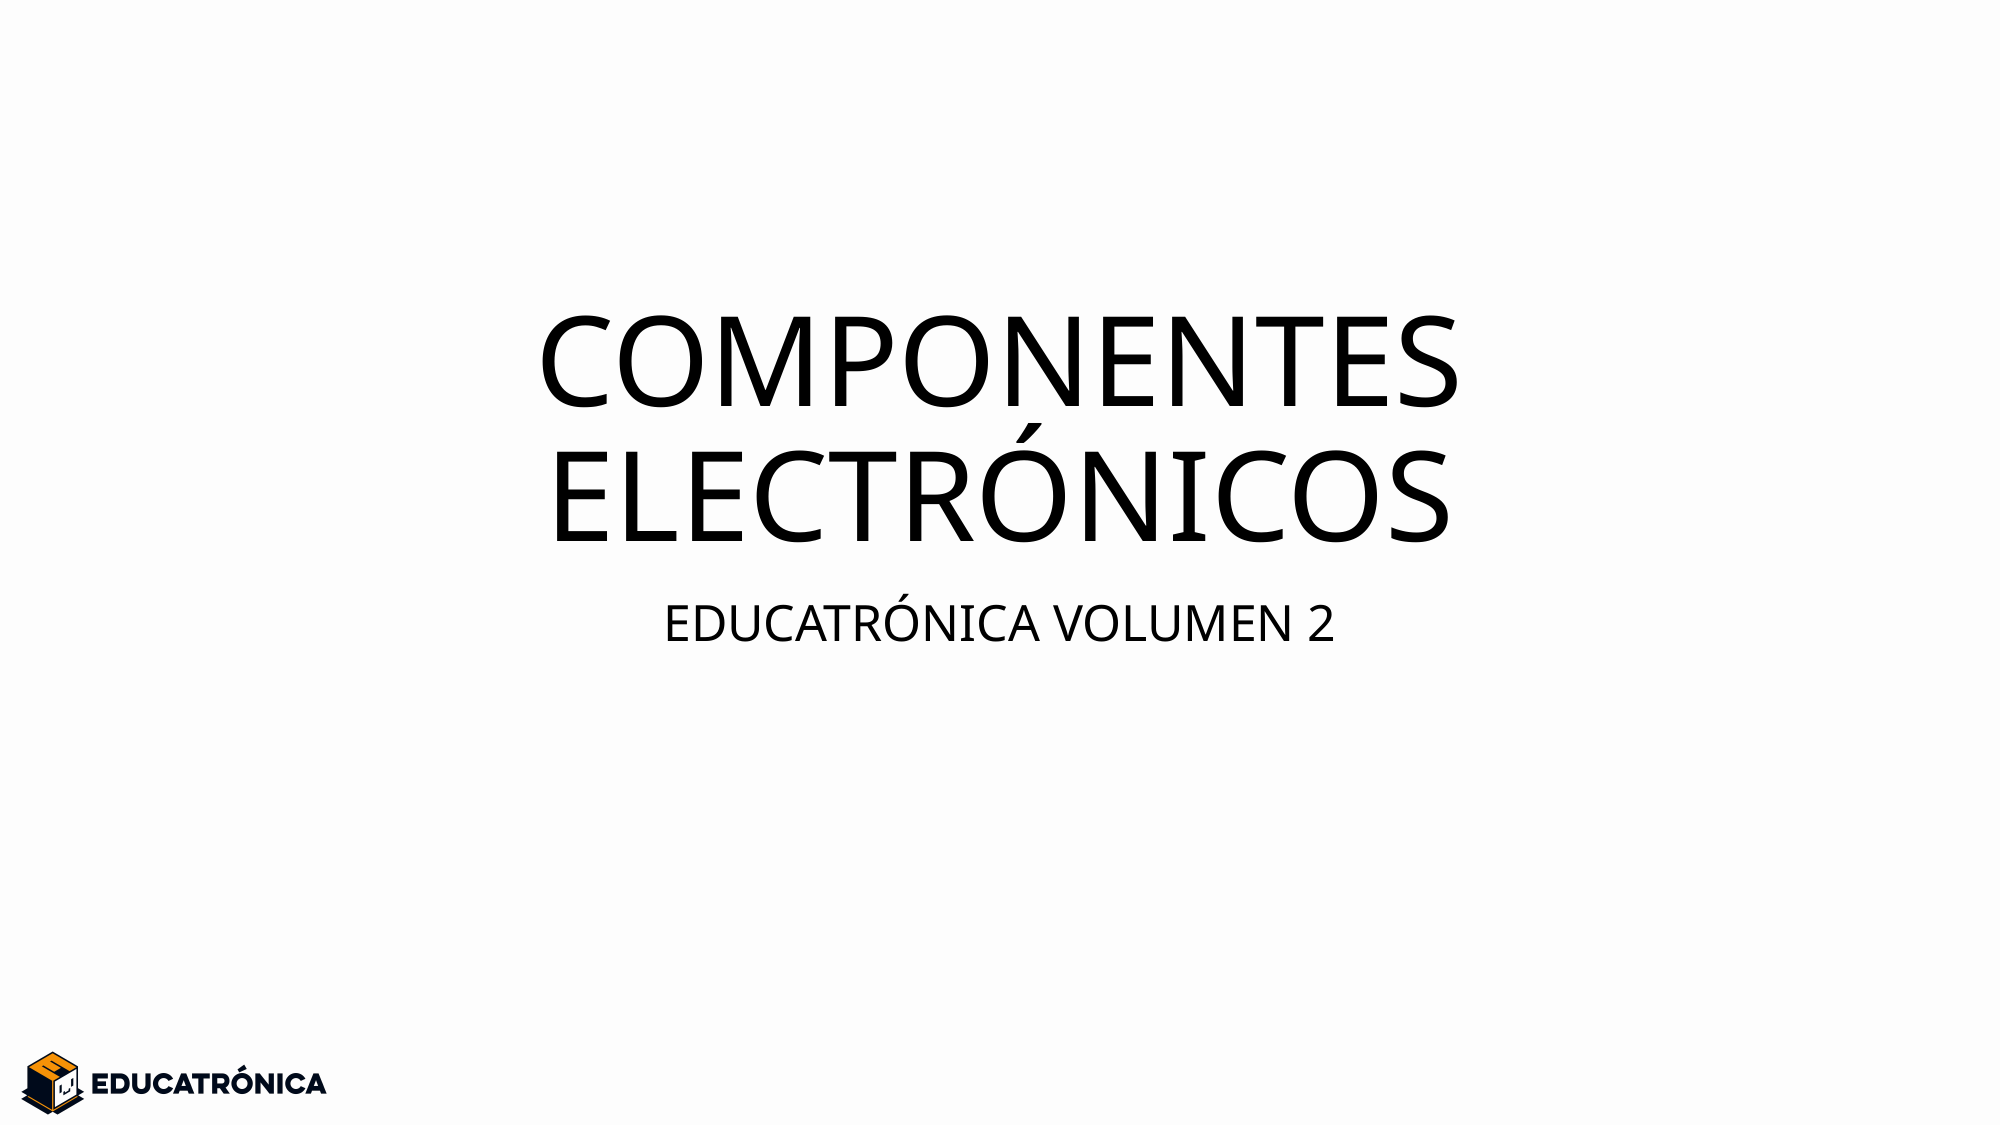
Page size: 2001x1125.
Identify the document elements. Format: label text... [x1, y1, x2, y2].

subtitle EDUCATRÓNICA VOLUMEN 2 [249, 590, 1750, 863]
title COMPONENTES ELECTRÓNICOS [249, 184, 1750, 576]
picture [19, 1048, 330, 1118]
